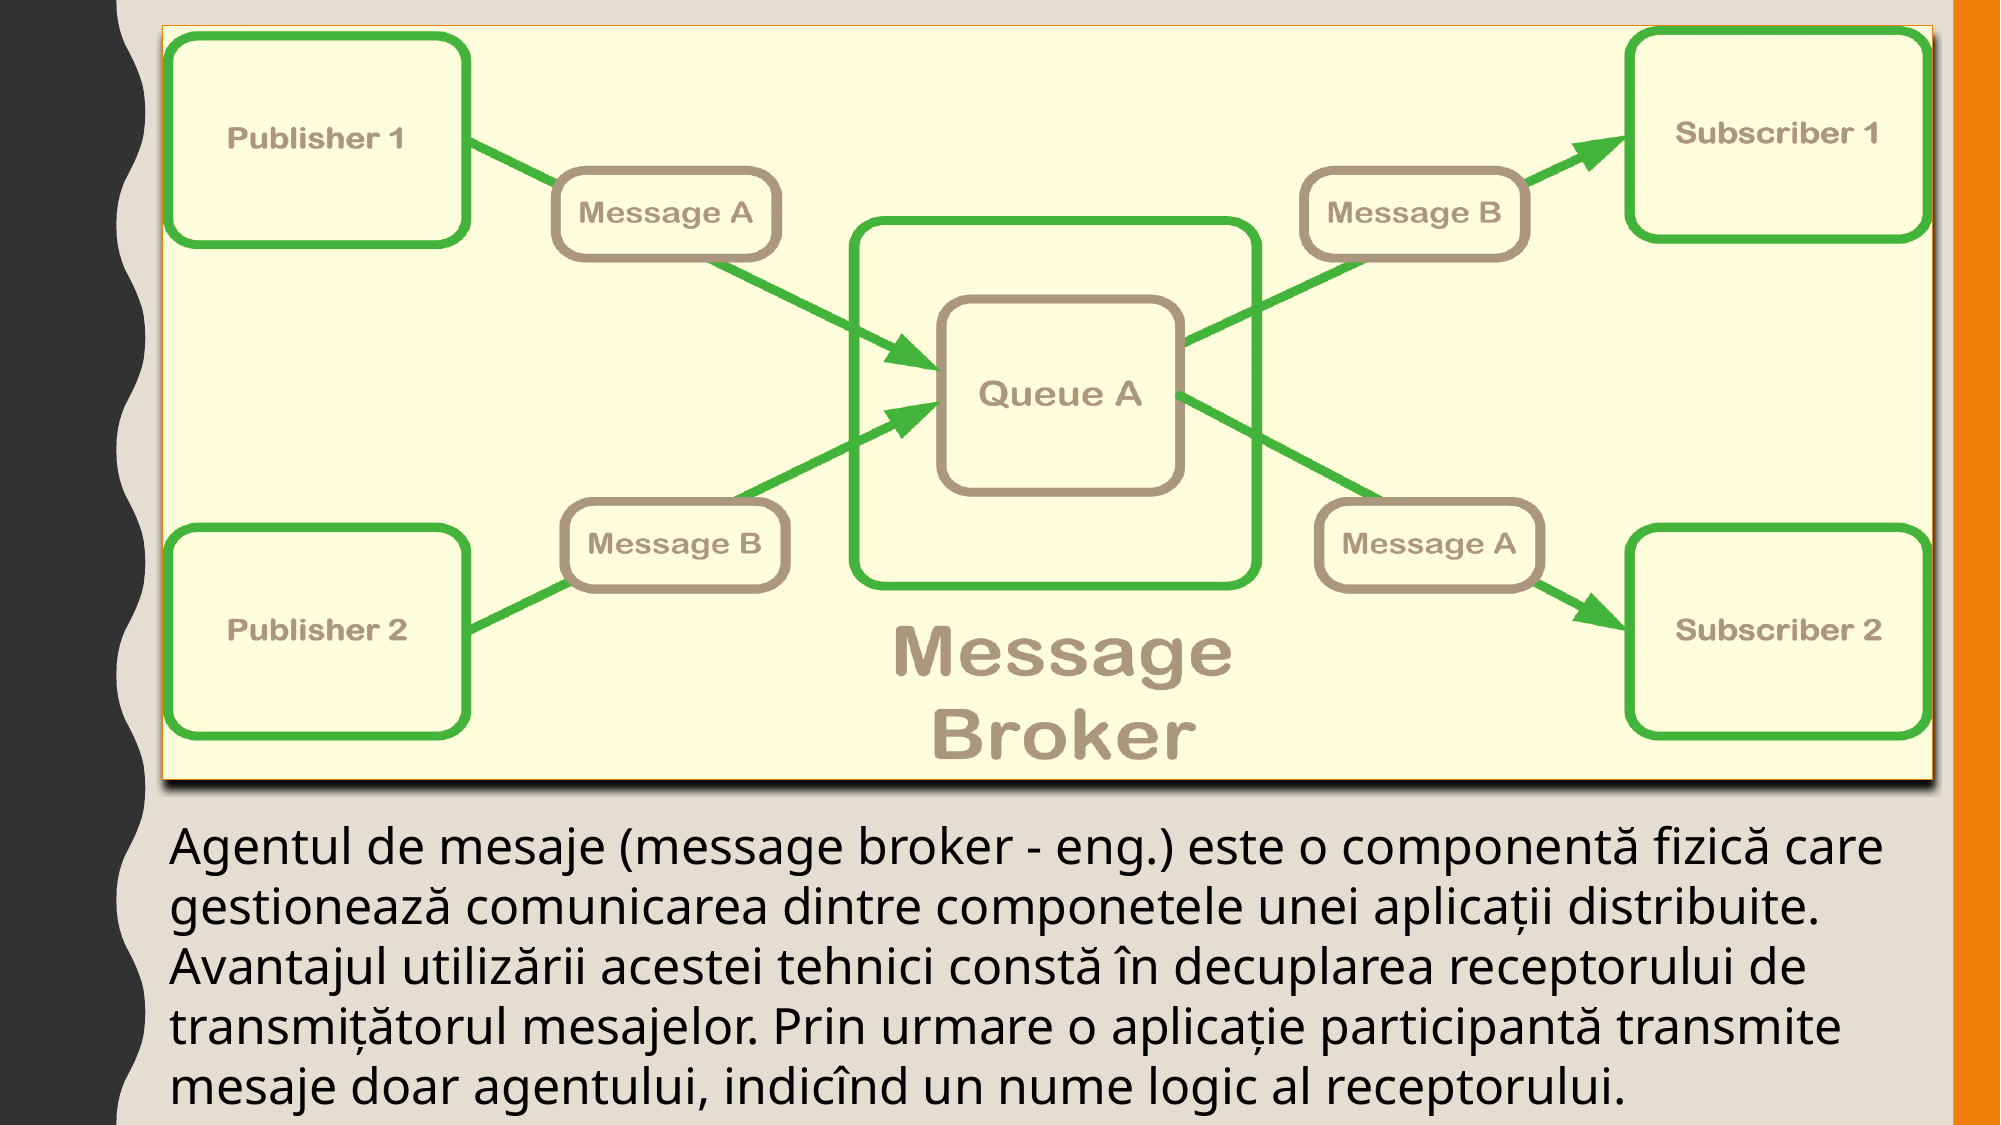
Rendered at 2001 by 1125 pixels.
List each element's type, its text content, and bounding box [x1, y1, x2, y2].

text_box Agentul de mesaje (message broker - eng.) este o componentă fizică care gestionează comunicarea dintre componetele unei aplicații distribuite. Avantajul utilizării acestei tehnici constă în decuplarea receptorului de transmițătorul mesajelor. Prin urmare o aplicație participantă transmite mesaje doar agentului, indicînd un nume logic al receptorului. [154, 806, 1926, 1122]
picture [162, 25, 1933, 780]
